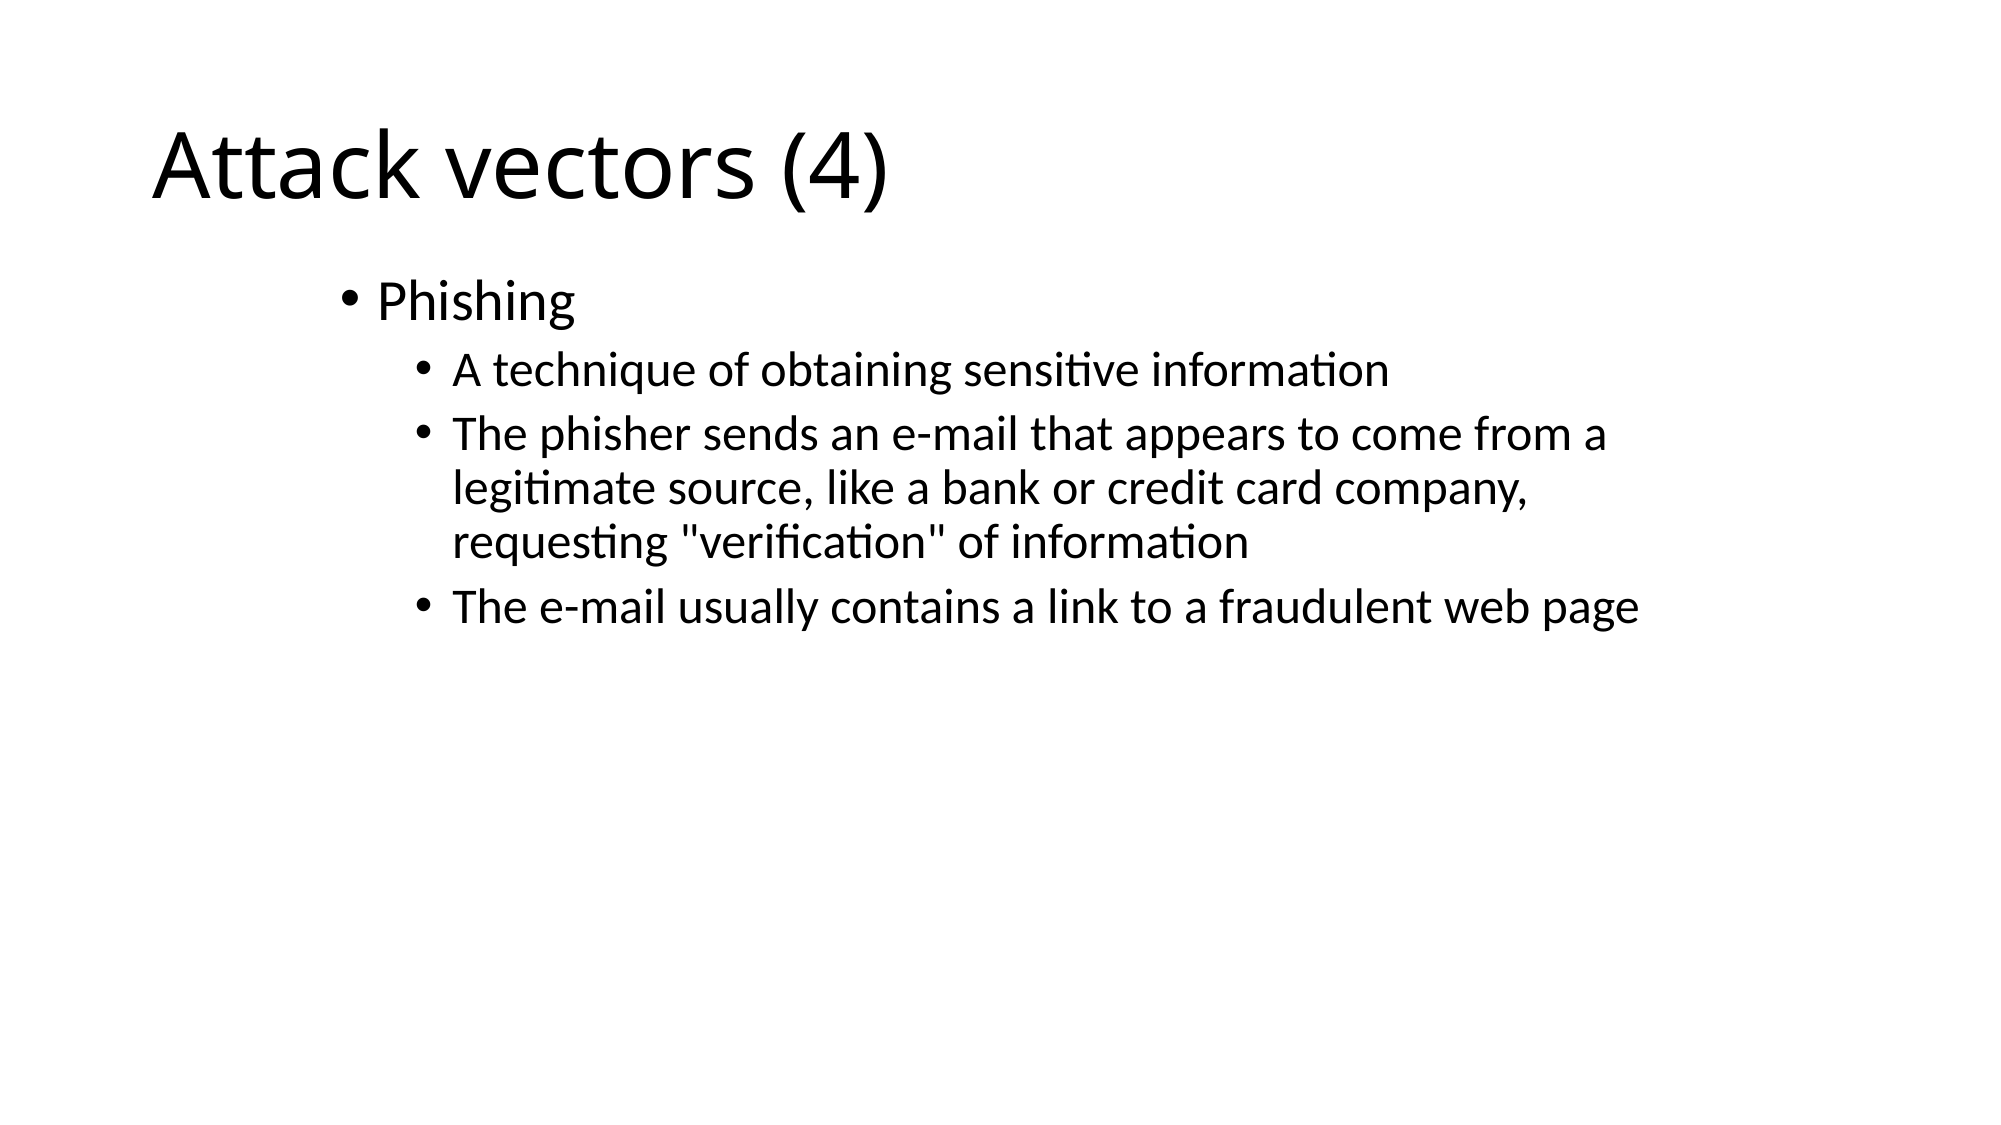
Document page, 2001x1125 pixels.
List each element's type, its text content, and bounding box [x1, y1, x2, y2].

title Attack vectors (4) [137, 59, 1863, 278]
list Phishing A technique of obtaining sensitive information The phisher sends an e-mail that appears to come from a legitimate source, like a bank or credit card company, requesting "verification" of information The e-mail usually contains a link to a fraudulent web page [324, 262, 1675, 1005]
